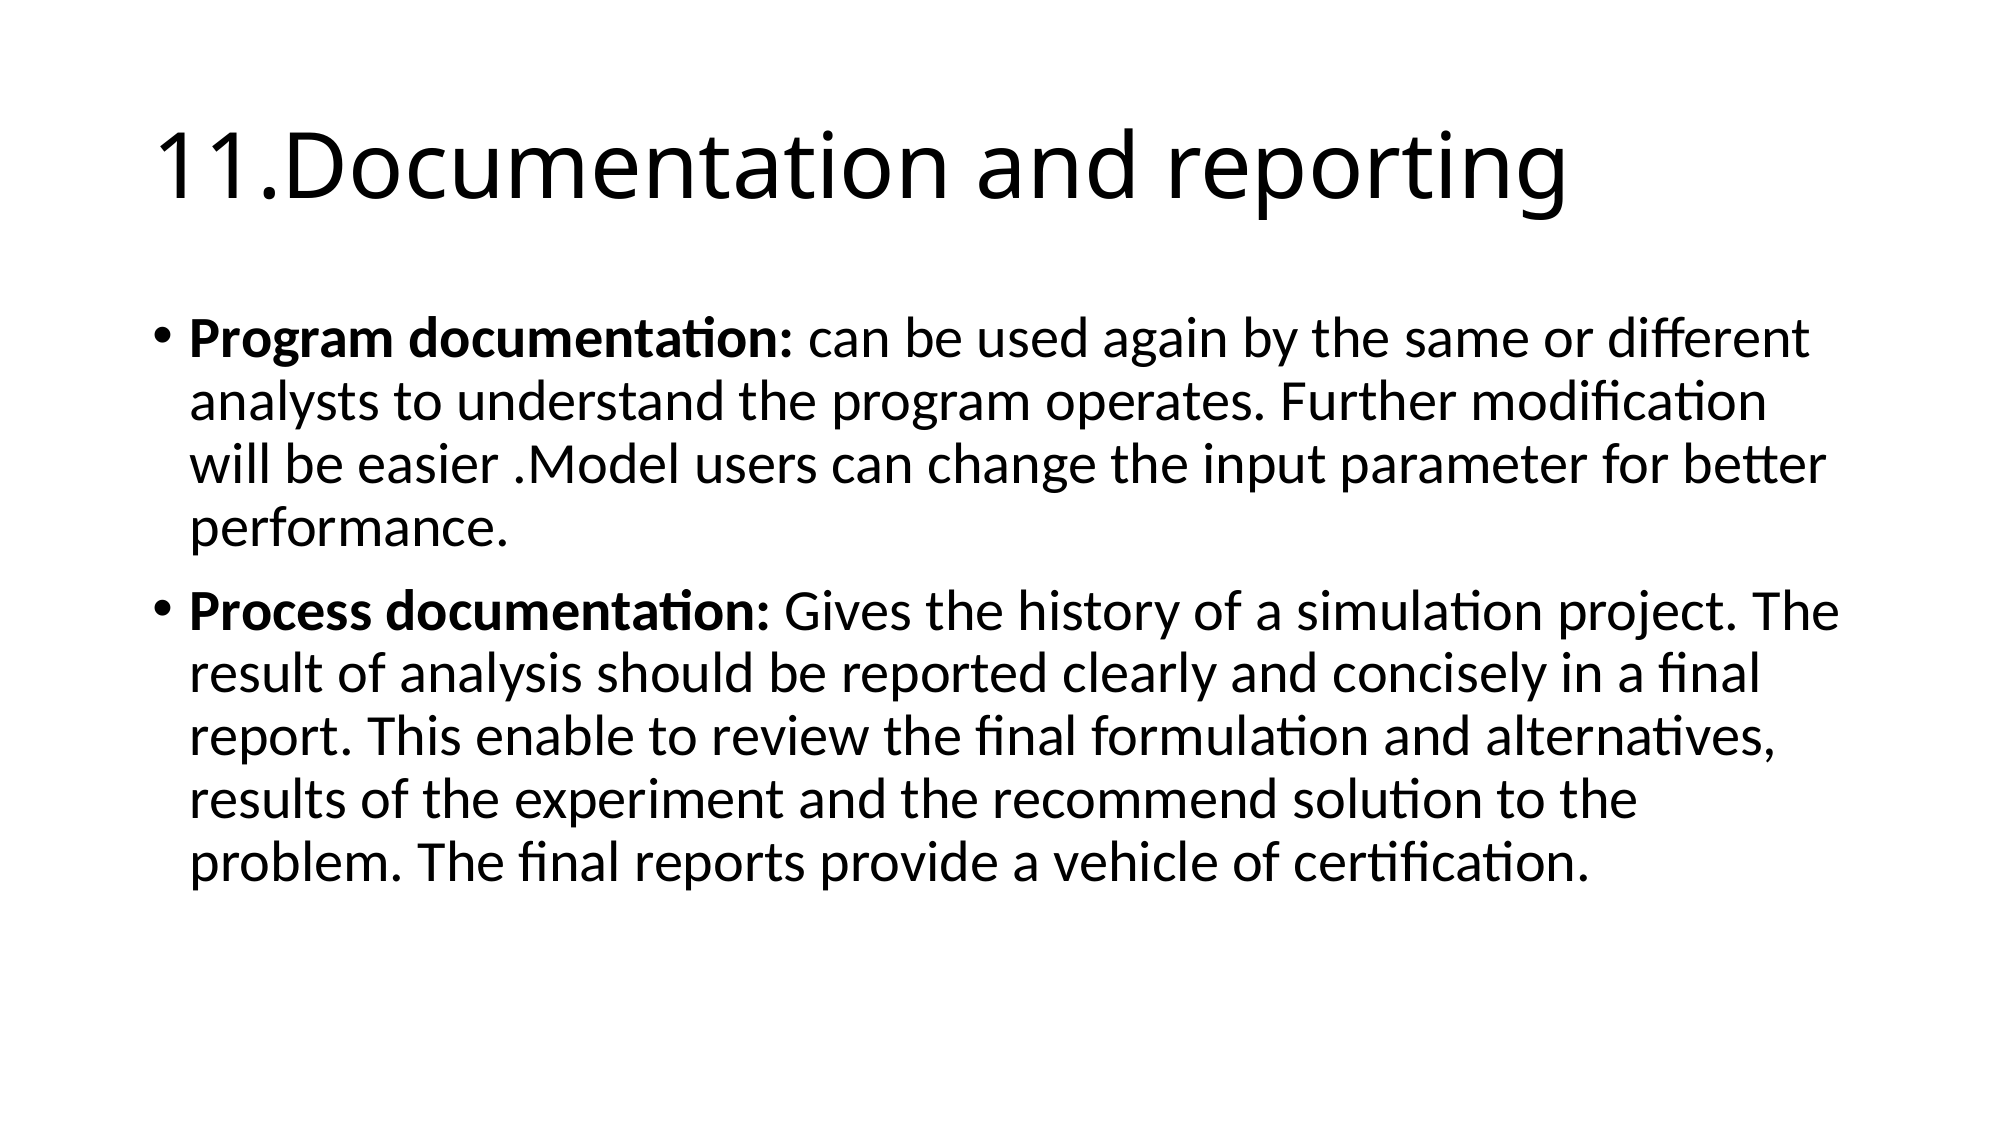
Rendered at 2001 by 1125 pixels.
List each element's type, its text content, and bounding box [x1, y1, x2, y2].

list Program documentation: can be used again by the same or different analysts to understand the program operates. Further modification will be easier .Model users can change the input parameter for better performance. Process documentation: Gives the history of a simulation project. The result of analysis should be reported clearly and concisely in a final report. This enable to review the final formulation and alternatives, results of the experiment and the recommend solution to the problem. The final reports provide a vehicle of certification. [137, 299, 1863, 1014]
title 11.Documentation and reporting [137, 59, 1863, 278]
